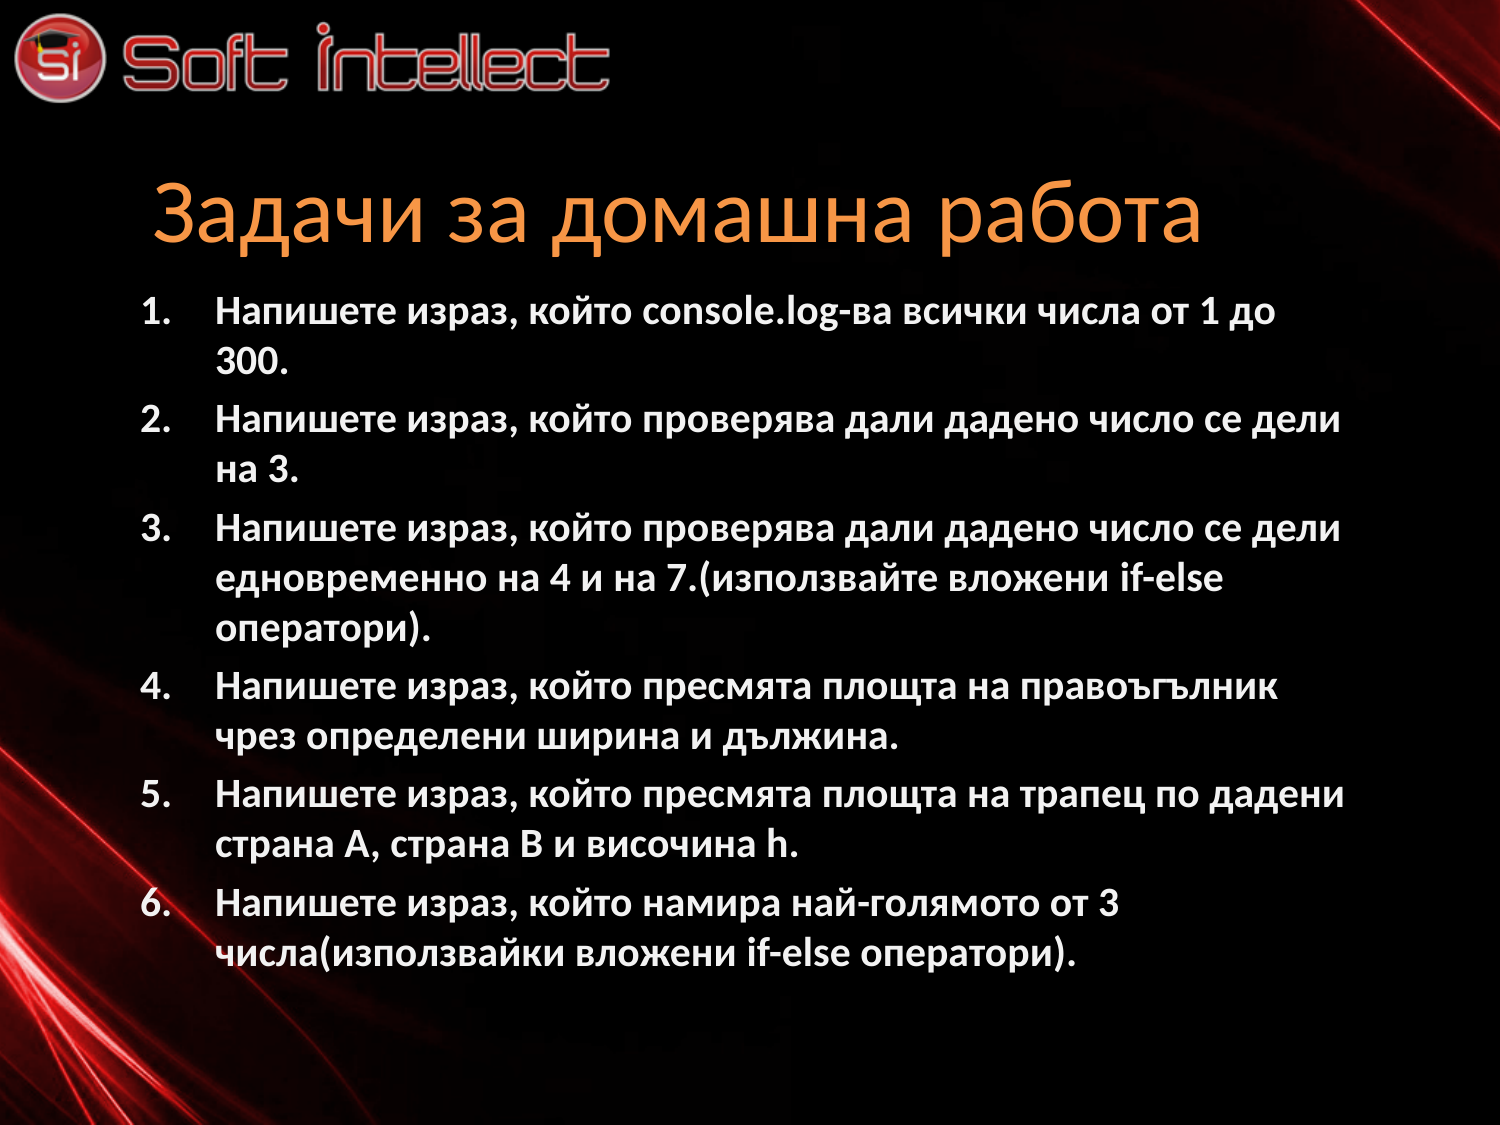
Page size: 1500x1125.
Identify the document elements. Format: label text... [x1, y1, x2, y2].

list Напишете израз, който console.log-ва всички числа от 1 до 300. Напишете израз, който проверява дали дадено число се дели на 3. Напишете израз, който проверява дали дадено число се дели едновременно на 4 и на 7.(използвайте вложени if-else оператори). Напишете израз, който пресмята площта на правоъгълник чрез определени ширина и дължина. Напишете израз, който пресмята площта на трапец по дадени страна А, страна B и височина h. Напишете израз, който намира най-голямото от 3 числа(използвайки вложени if-else оператори). [125, 275, 1375, 1038]
title Задачи за домашна работа [137, 112, 1488, 300]
picture [0, 0, 1500, 1125]
